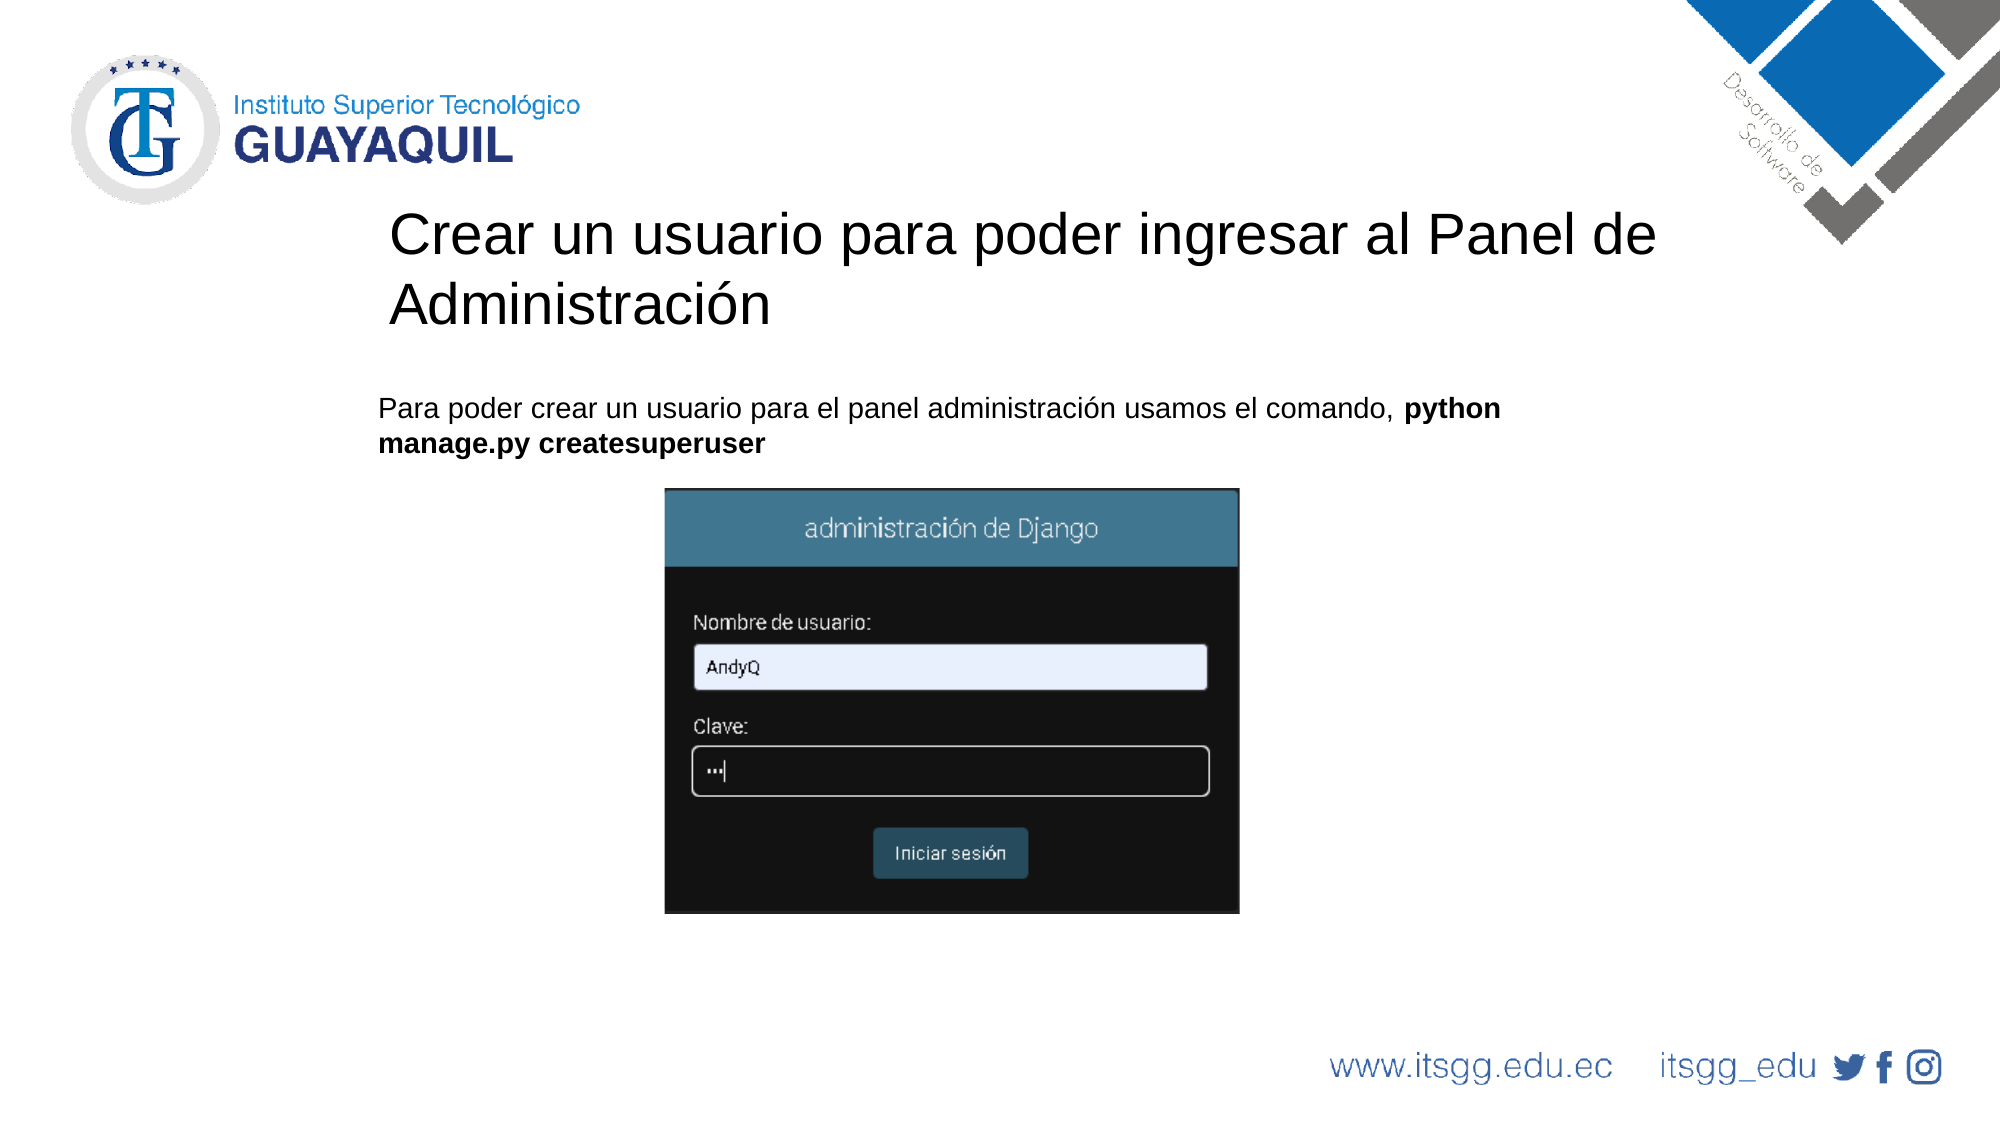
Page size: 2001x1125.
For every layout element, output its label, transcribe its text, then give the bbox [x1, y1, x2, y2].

text_box Para poder crear un usuario para el panel administración usamos el comando, python manage.py createsuperuser [363, 382, 1581, 468]
text_box Crear un usuario para poder ingresar al Panel de Administración [260, 188, 1780, 344]
picture [0, 0, 2000, 1125]
